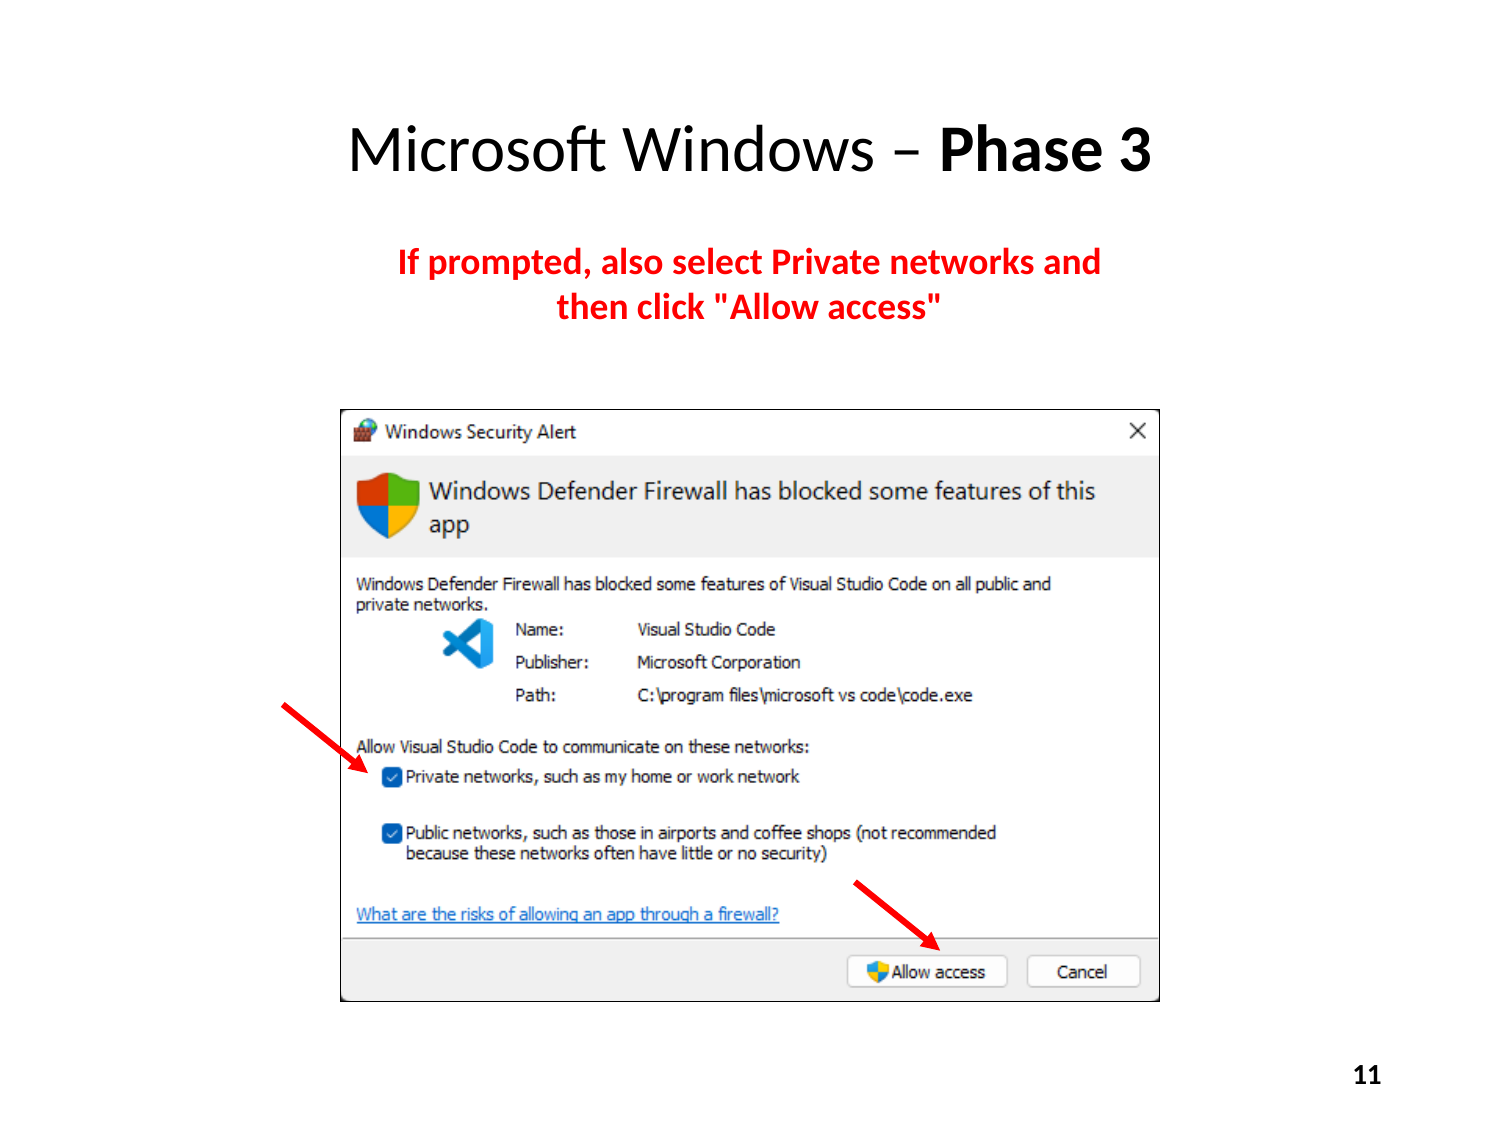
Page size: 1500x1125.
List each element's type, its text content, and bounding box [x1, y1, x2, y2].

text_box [282, 704, 369, 774]
title Microsoft Windows – Phase 3 [103, 59, 1397, 241]
picture [340, 409, 1160, 1002]
slide_number 11 [1059, 1042, 1397, 1103]
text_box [854, 881, 941, 951]
text_box If prompted, also select Private networks and then click "Allow access" [203, 229, 1297, 335]
